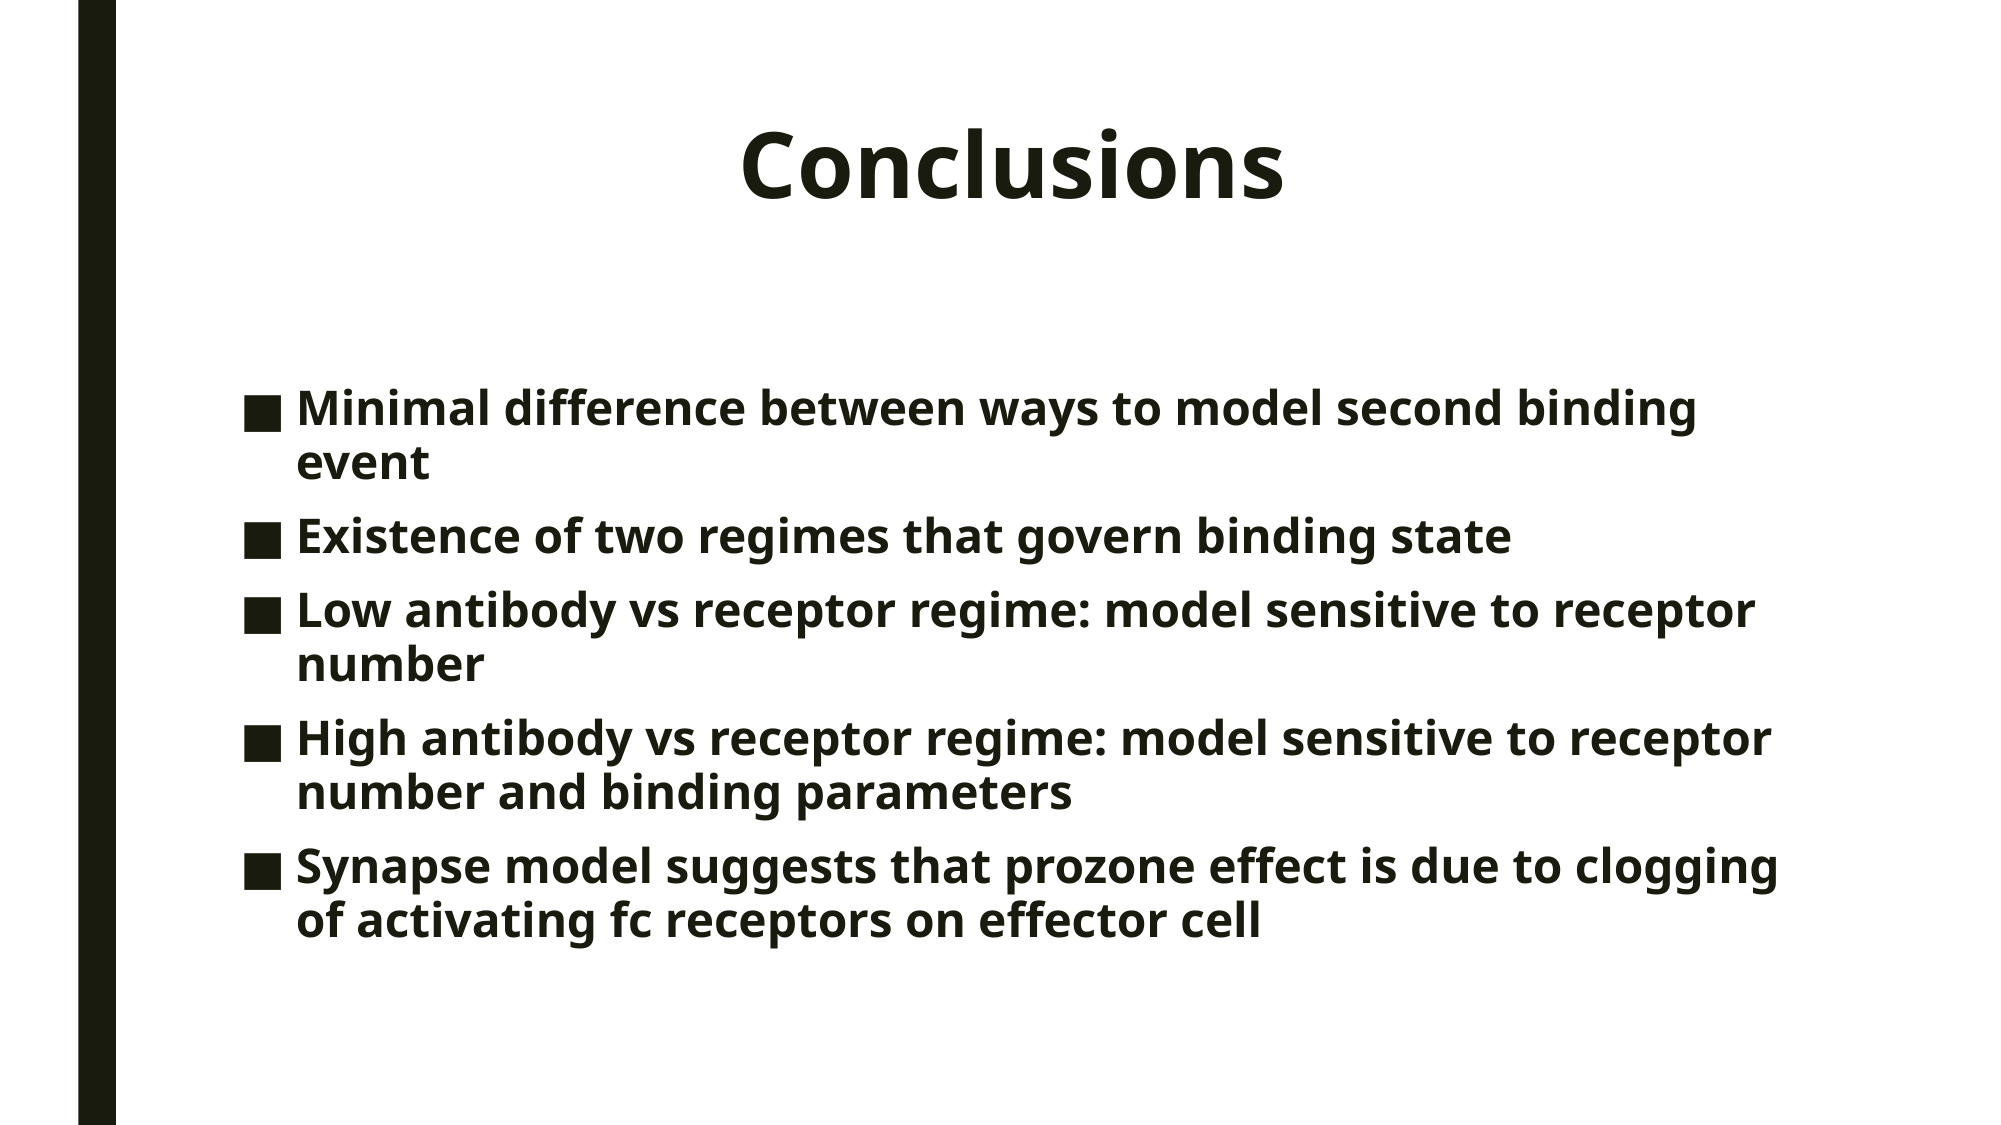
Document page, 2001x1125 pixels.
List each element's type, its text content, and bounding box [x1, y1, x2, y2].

title Conclusions [225, 112, 1800, 357]
list Minimal difference between ways to model second binding event Existence of two regimes that govern binding state Low antibody vs receptor regime: model sensitive to receptor number High antibody vs receptor regime: model sensitive to receptor number and binding parameters Synapse model suggests that prozone effect is due to clogging of activating fc receptors on effector cell [225, 375, 1800, 963]
